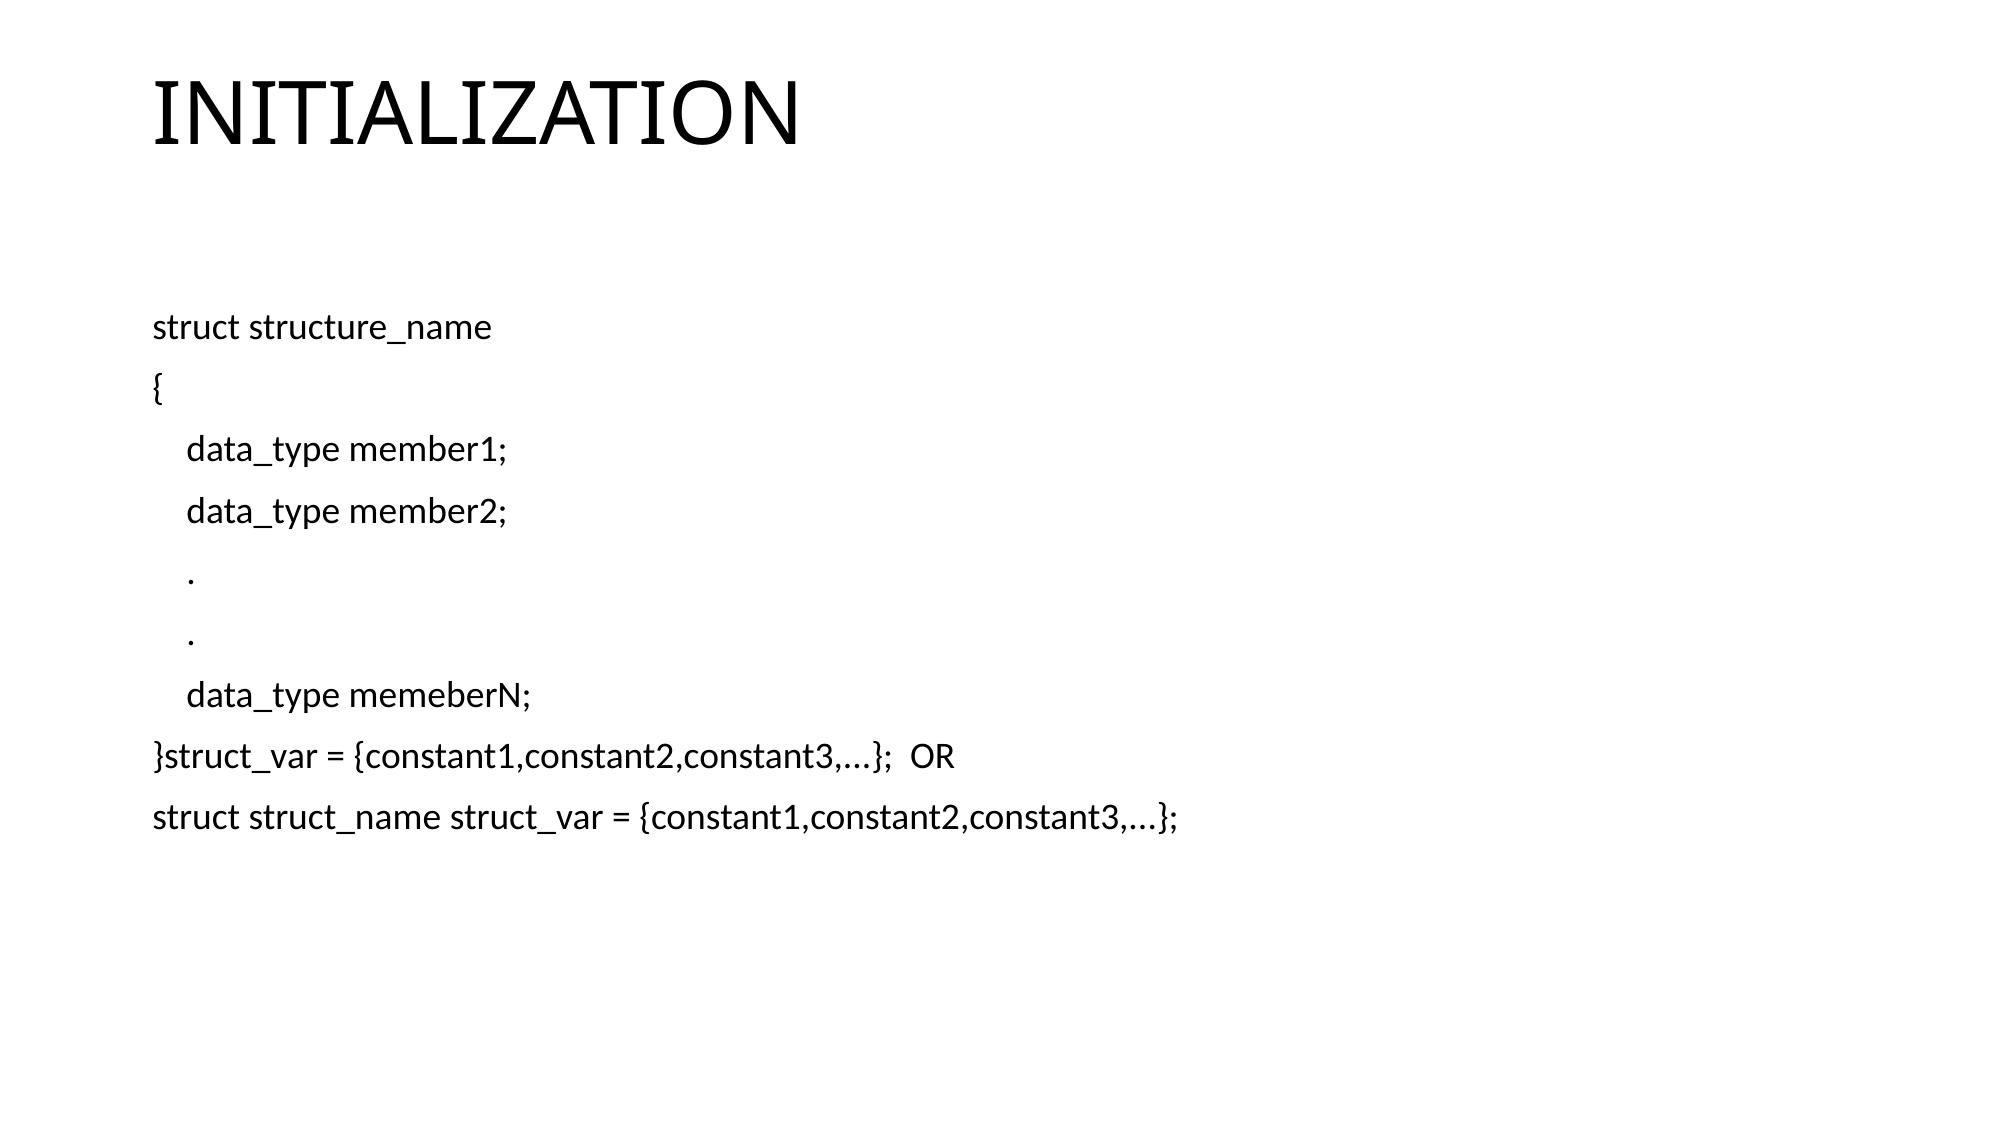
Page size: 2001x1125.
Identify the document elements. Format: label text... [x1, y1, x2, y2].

title INITIALIZATION [137, 59, 1863, 278]
list struct structure_name { data_type member1; data_type member2; . . data_type memeberN; }struct_var = {constant1,constant2,constant3,...}; OR struct struct_name struct_var = {constant1,constant2,constant3,...}; [137, 299, 1863, 1014]
